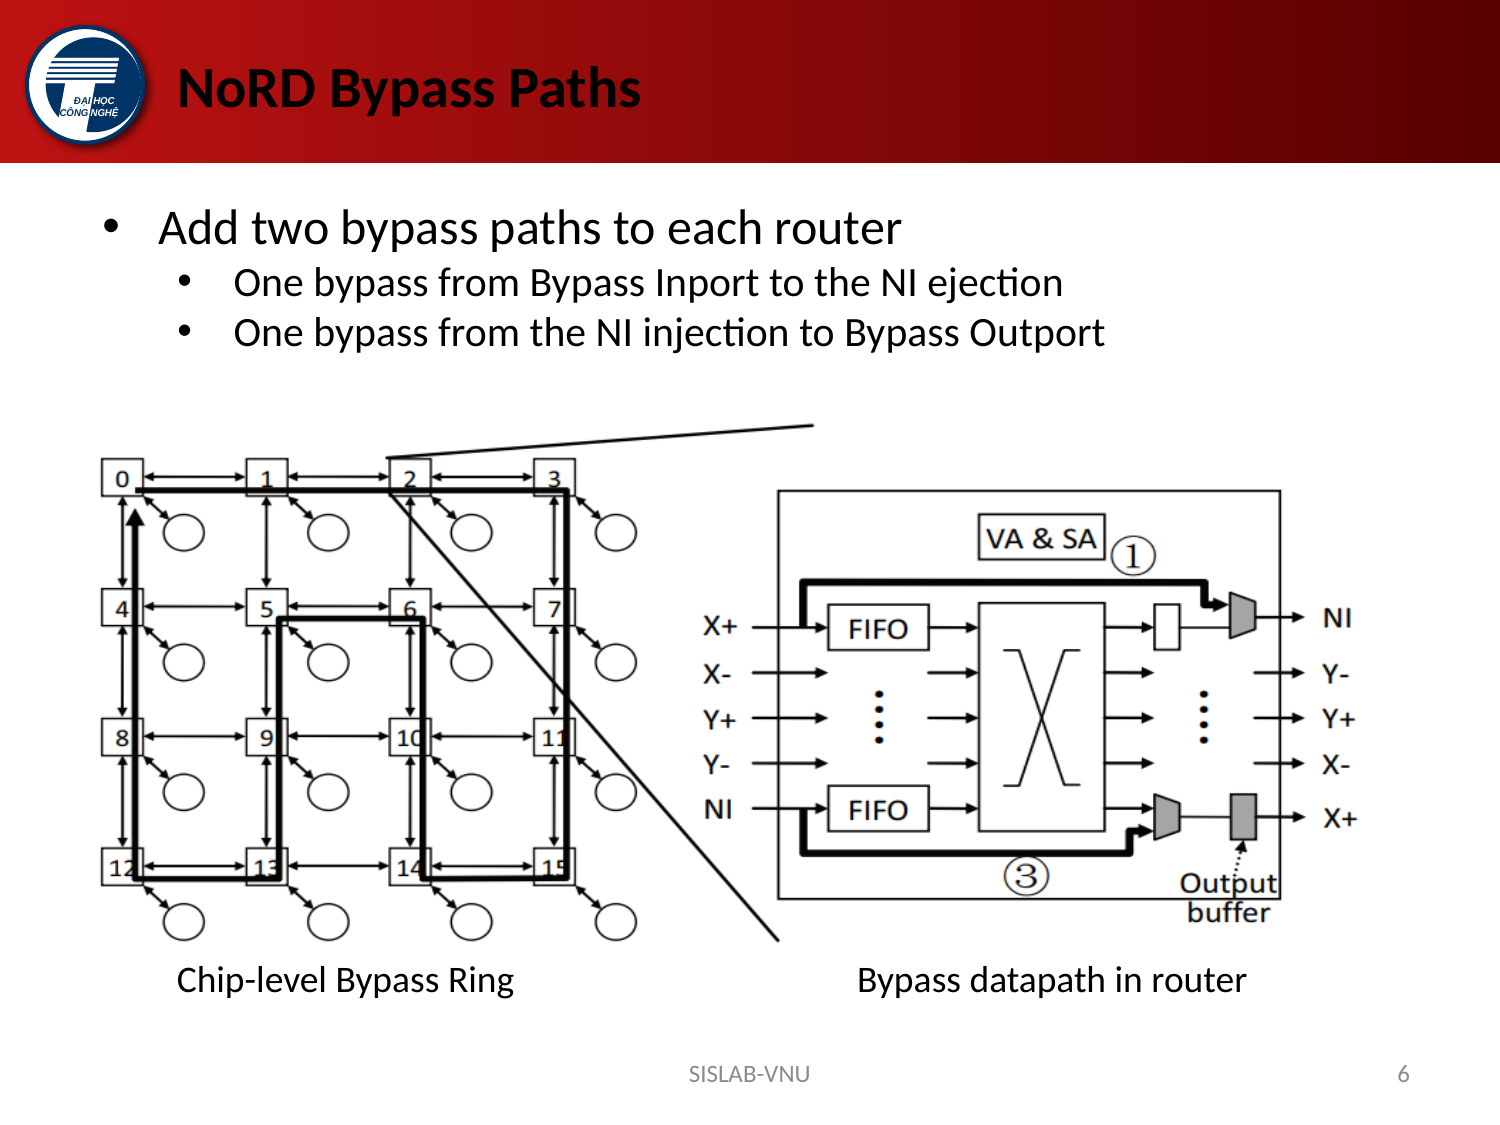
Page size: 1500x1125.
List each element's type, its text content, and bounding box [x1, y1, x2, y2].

title NoRD Bypass Paths [162, 24, 1425, 143]
text_box Chip-level Bypass Ring [124, 957, 575, 1008]
footer SISLAB-VNU [512, 1042, 988, 1103]
picture [87, 412, 1388, 949]
text_box Add two bypass paths to each router One bypass from Bypass Inport to the NI ejection One bypass from the NI injection to Bypass Outport [87, 187, 1200, 363]
slide_number 6 [1074, 1042, 1425, 1103]
text_box Bypass datapath in router [804, 957, 1300, 1008]
